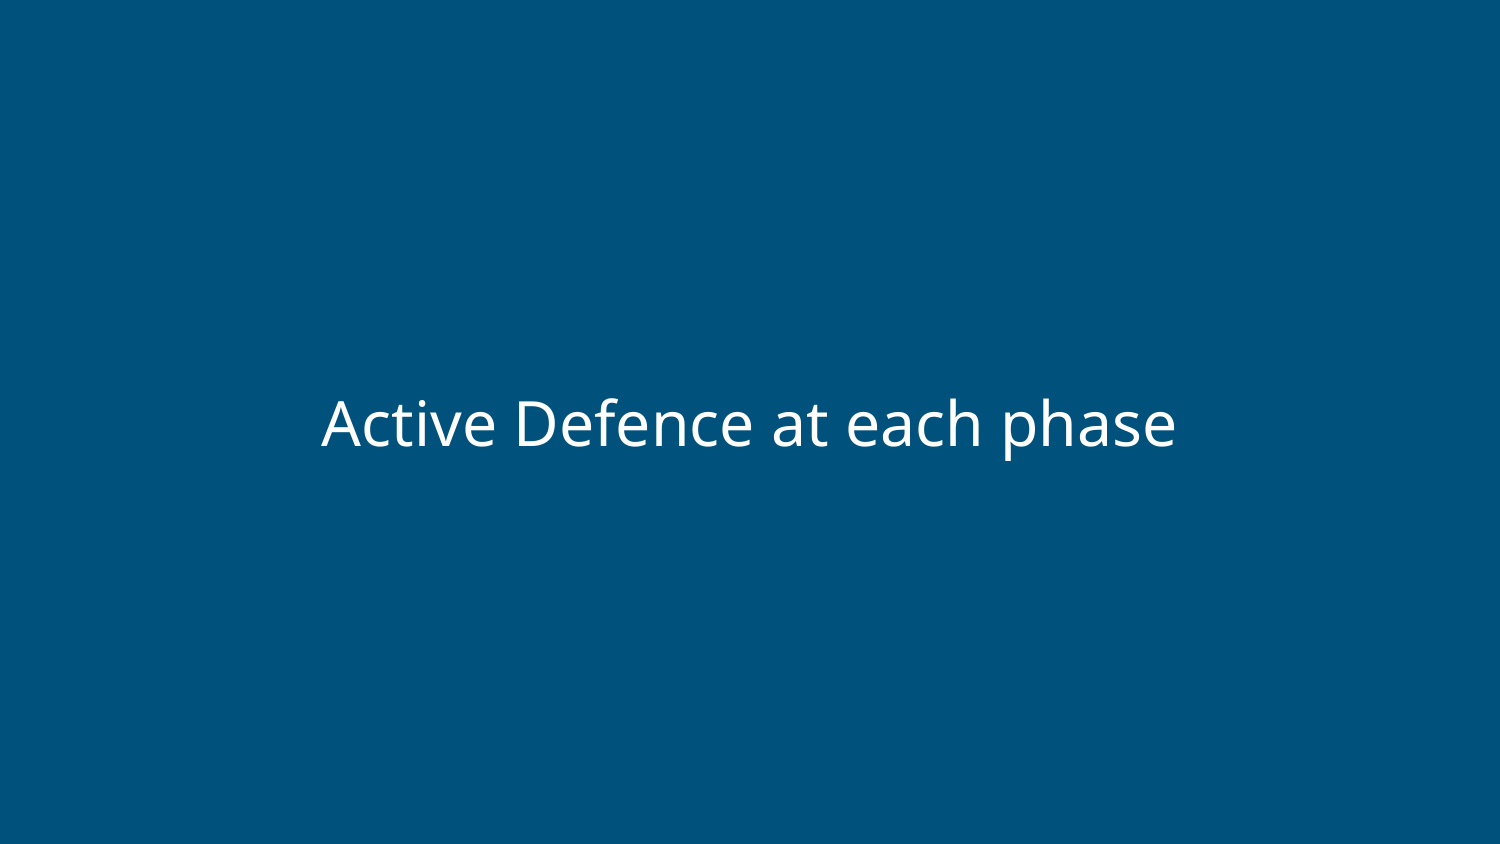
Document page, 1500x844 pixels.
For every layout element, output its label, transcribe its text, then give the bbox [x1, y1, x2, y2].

text_box Active Defence at each phase [27, 388, 1473, 455]
